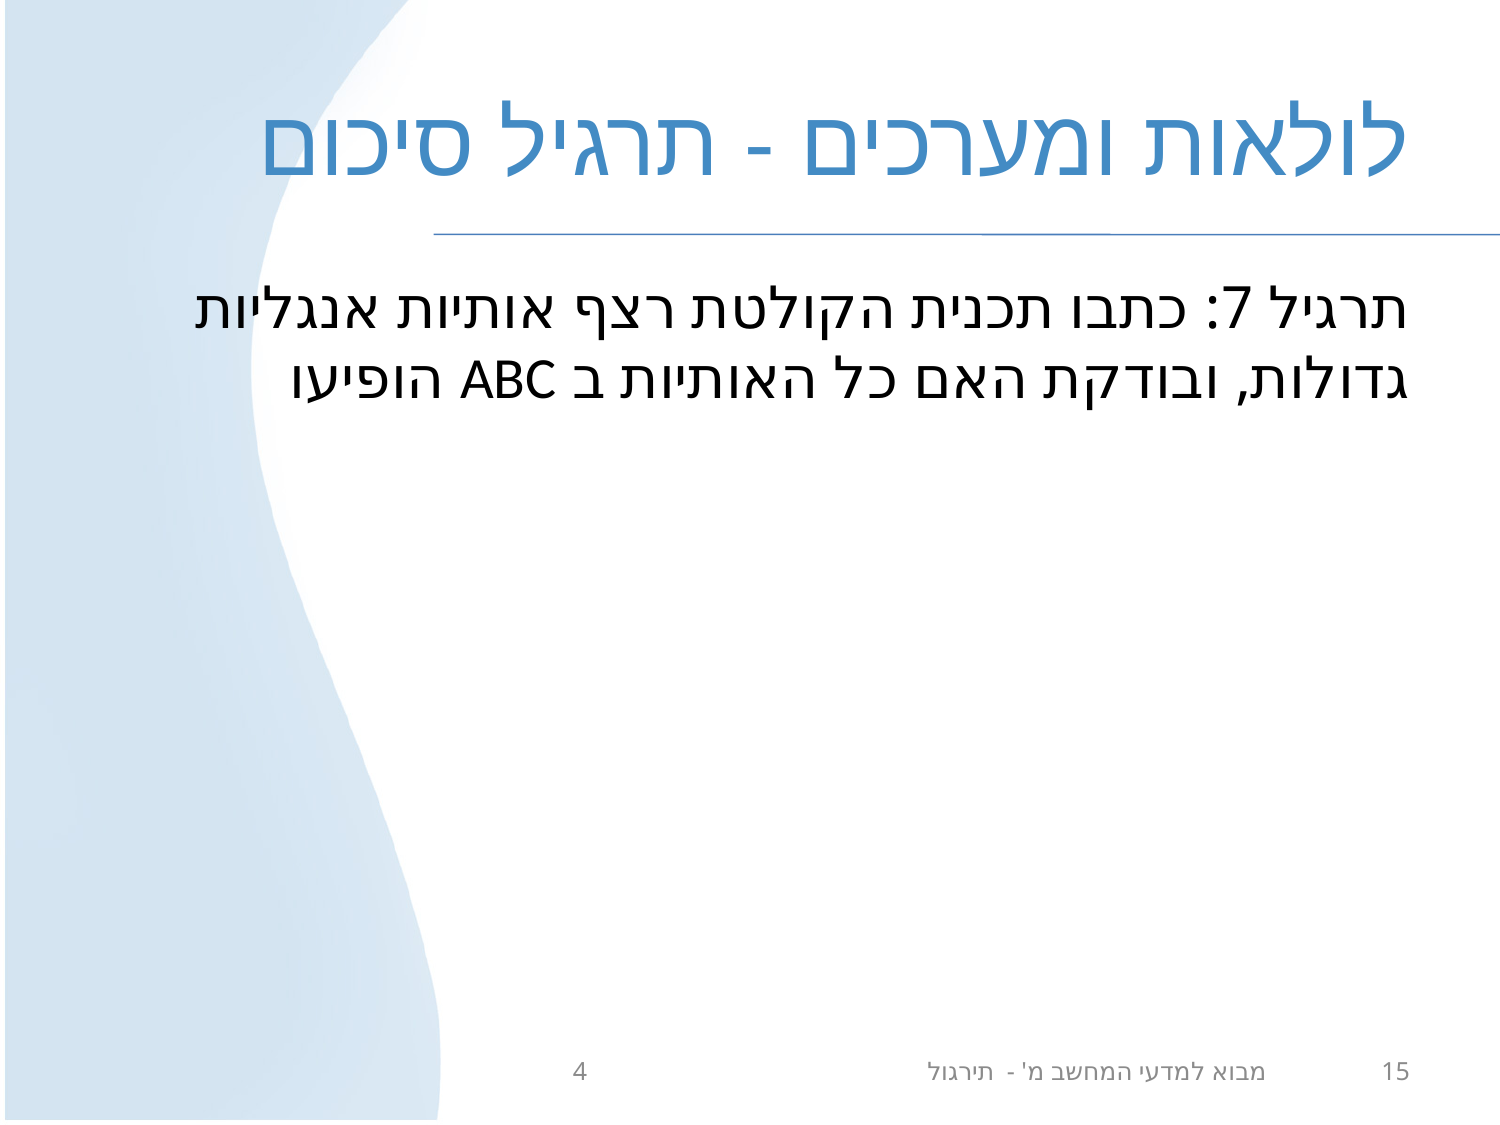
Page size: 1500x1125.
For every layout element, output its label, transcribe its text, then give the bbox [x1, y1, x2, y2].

slide_number 15 [1074, 1042, 1425, 1103]
footer מבוא למדעי המחשב מ' - תירגול 4 [512, 1042, 988, 1103]
picture [0, 0, 1500, 1125]
list תרגיל 7: כתבו תכנית הקולטת רצף אותיות אנגליות גדולות, ובודקת האם כל האותיות ב ABC הופיעו [75, 262, 1425, 1005]
title לולאות ומערכים - תרגיל סיכום [74, 44, 1426, 233]
